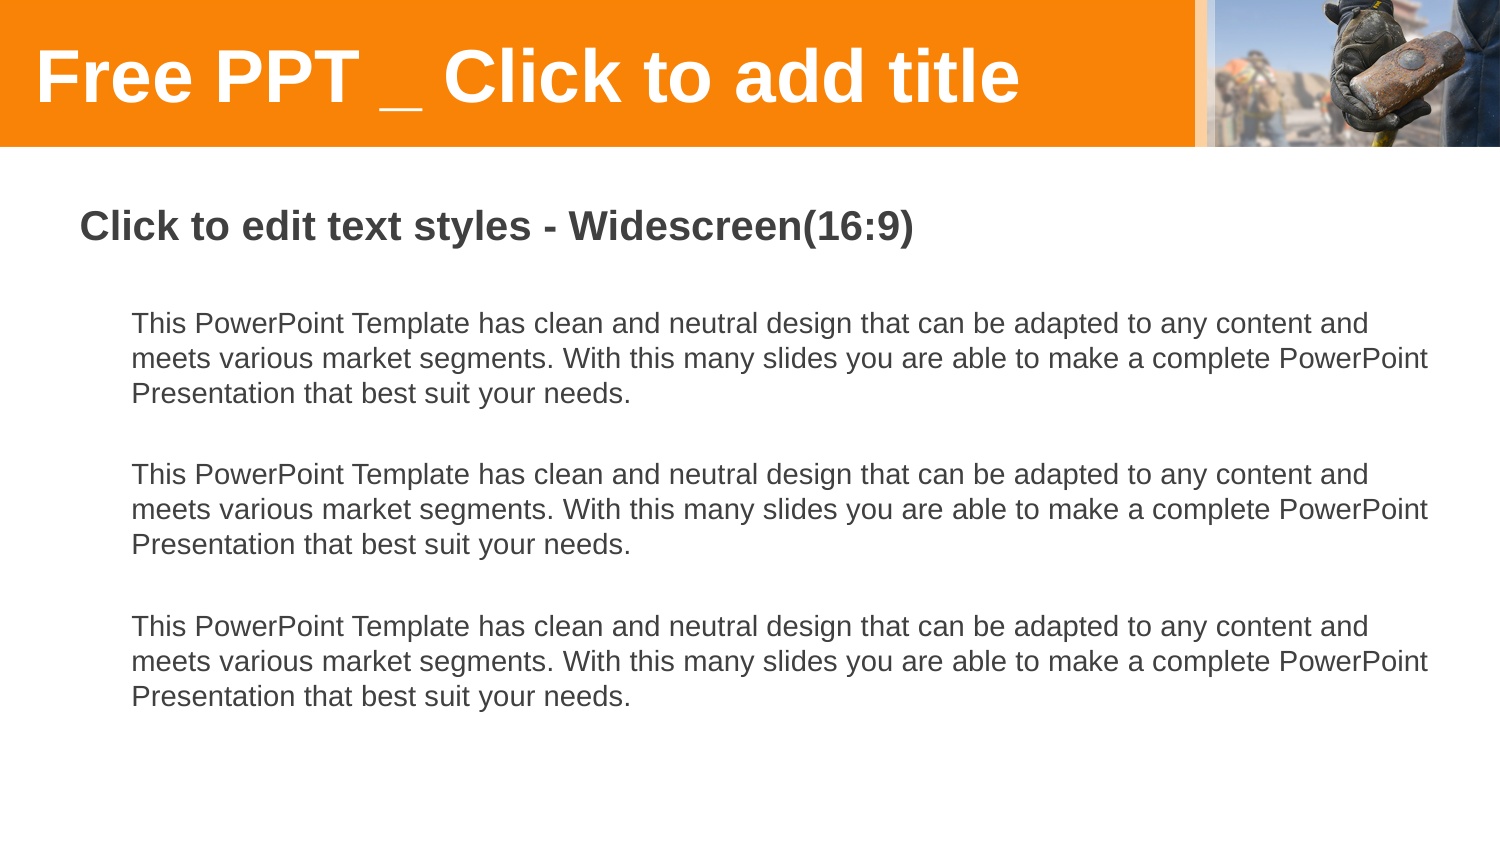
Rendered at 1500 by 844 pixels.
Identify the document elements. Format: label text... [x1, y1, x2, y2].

list This PowerPoint Template has clean and neutral design that can be adapted to any content and meets various market segments. With this many slides you are able to make a complete PowerPoint Presentation that best suit your needs. This PowerPoint Template has clean and neutral design that can be adapted to any content and meets various market segments. With this many slides you are able to make a complete PowerPoint Presentation that best suit your needs. This PowerPoint Template has clean and neutral design that can be adapted to any content and meets various market segments. With this many slides you are able to make a complete PowerPoint Presentation that best suit your needs. [66, 296, 1461, 788]
title Free PPT _ Click to add title [0, 0, 1500, 146]
list Click to edit text styles - Widescreen(16:9) [64, 185, 1459, 262]
picture [0, 146, 1500, 844]
